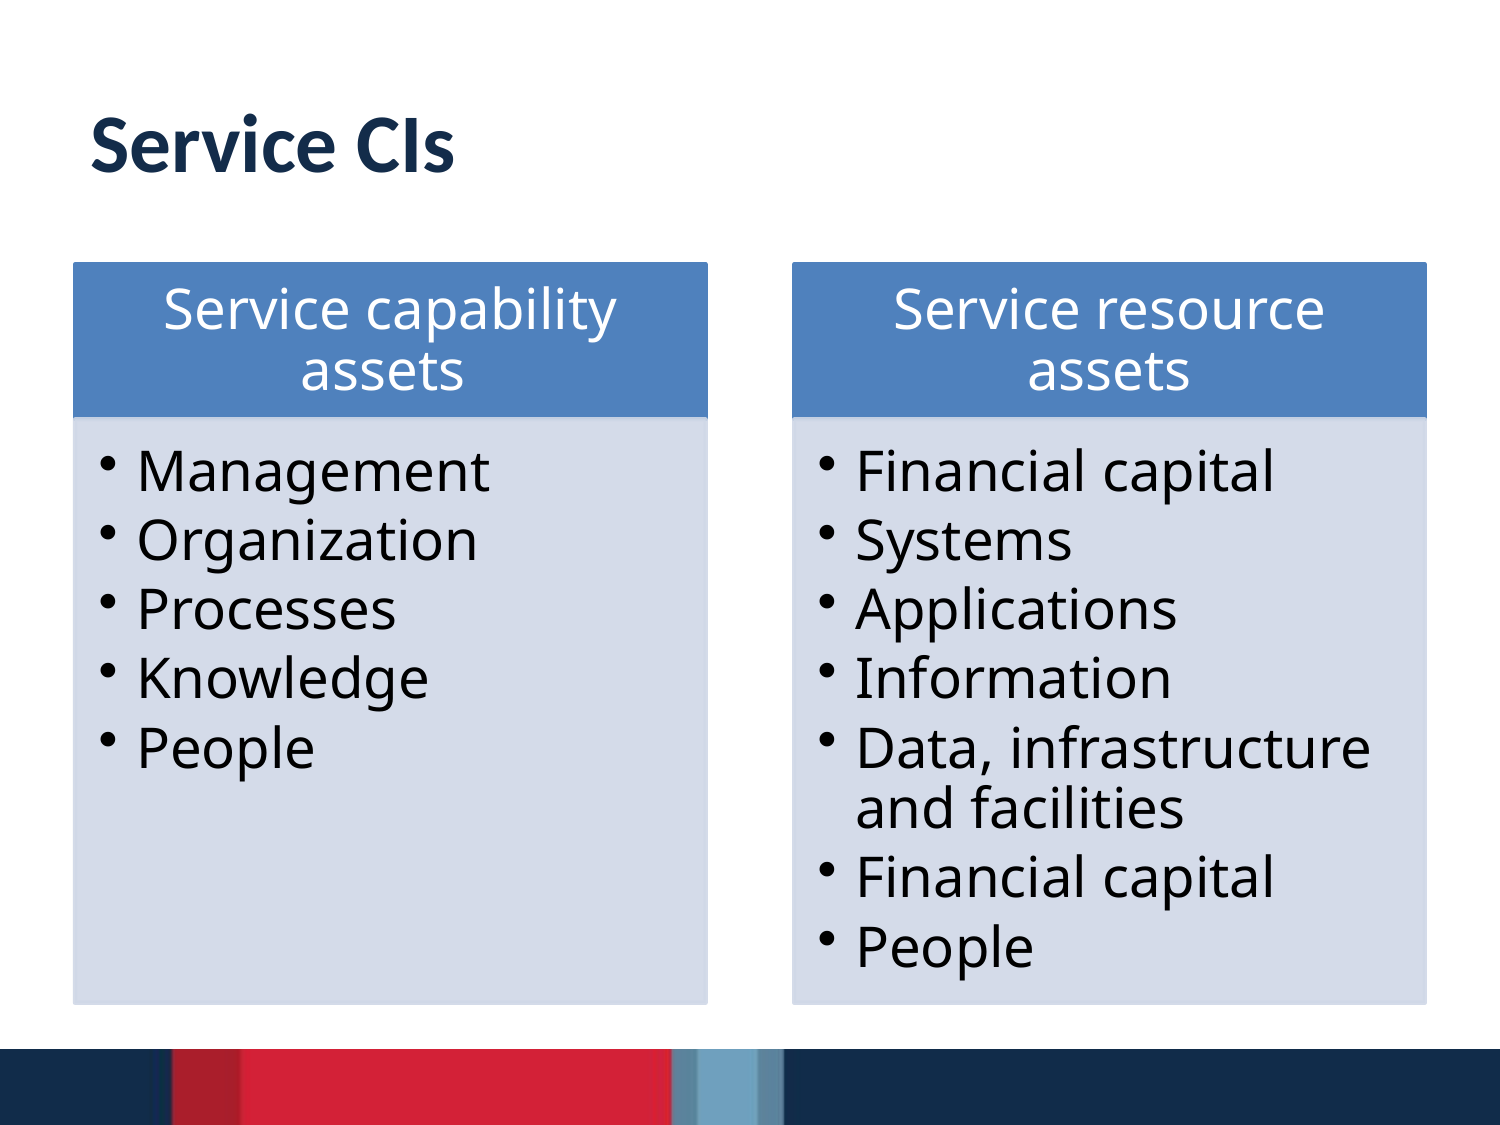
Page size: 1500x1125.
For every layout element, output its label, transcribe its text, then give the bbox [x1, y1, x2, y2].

title Service CIs [75, 45, 1425, 233]
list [74, 262, 1426, 1006]
picture [0, 1049, 1500, 1125]
